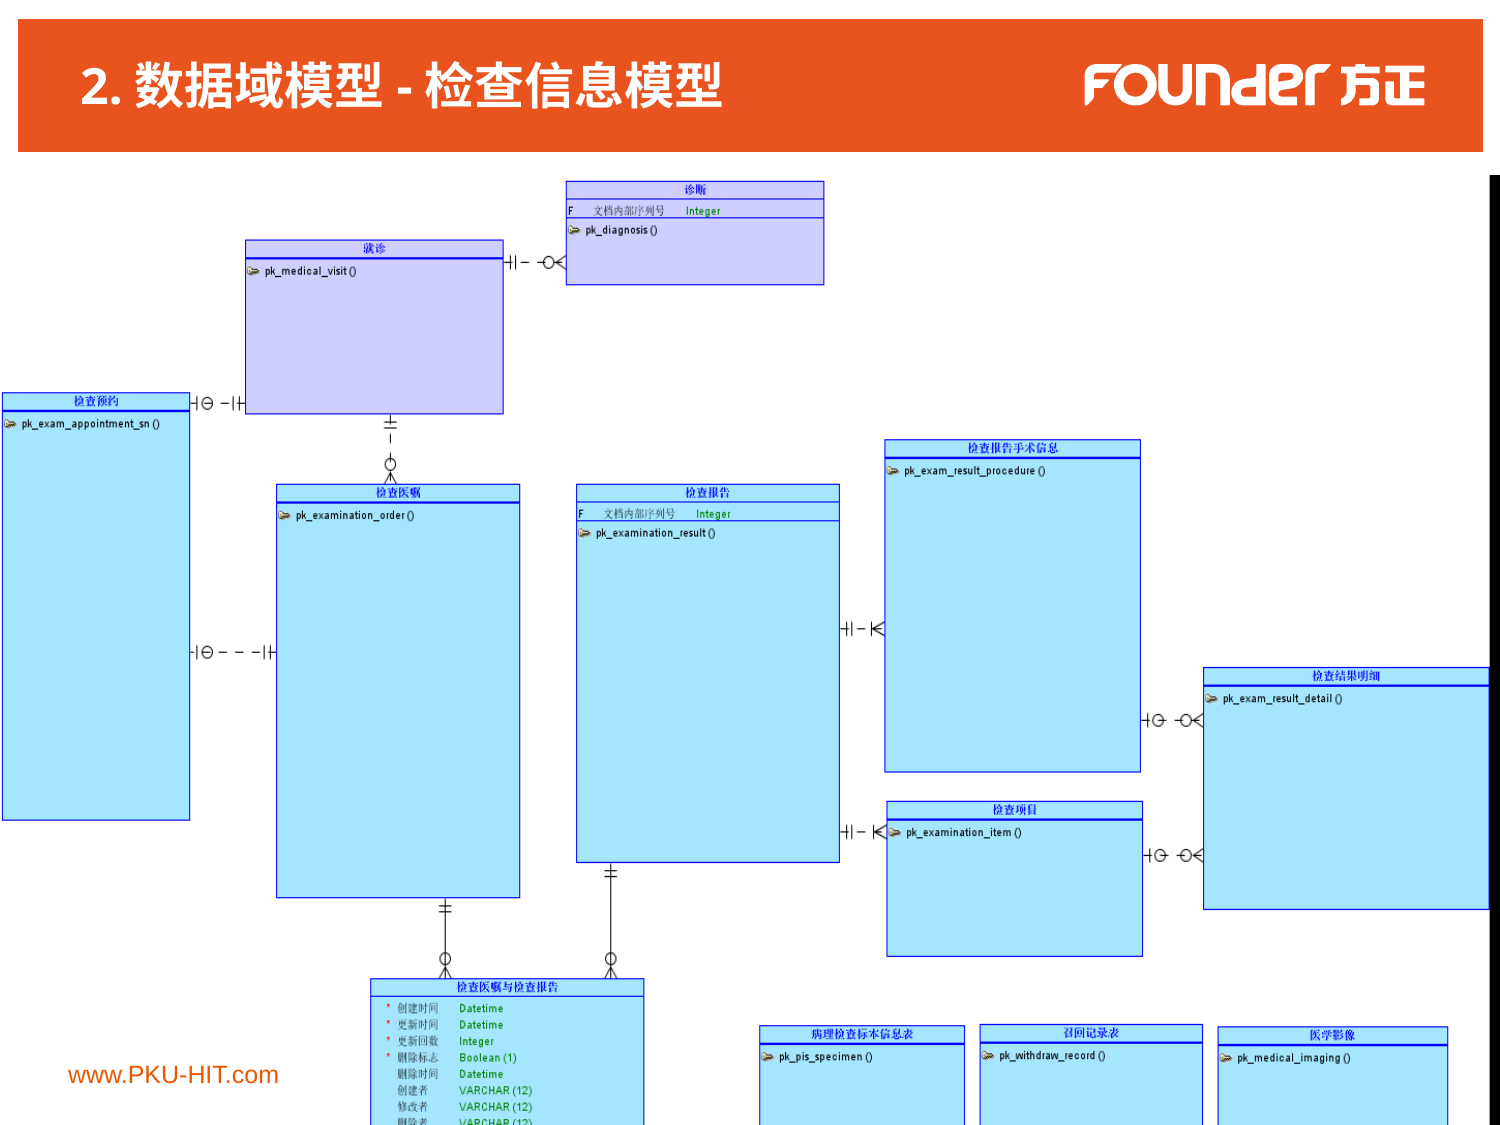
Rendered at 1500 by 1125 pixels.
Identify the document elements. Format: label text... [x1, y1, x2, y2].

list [0, 175, 1500, 1125]
title 2.数据域模型-检查信息模型 [64, 30, 985, 138]
